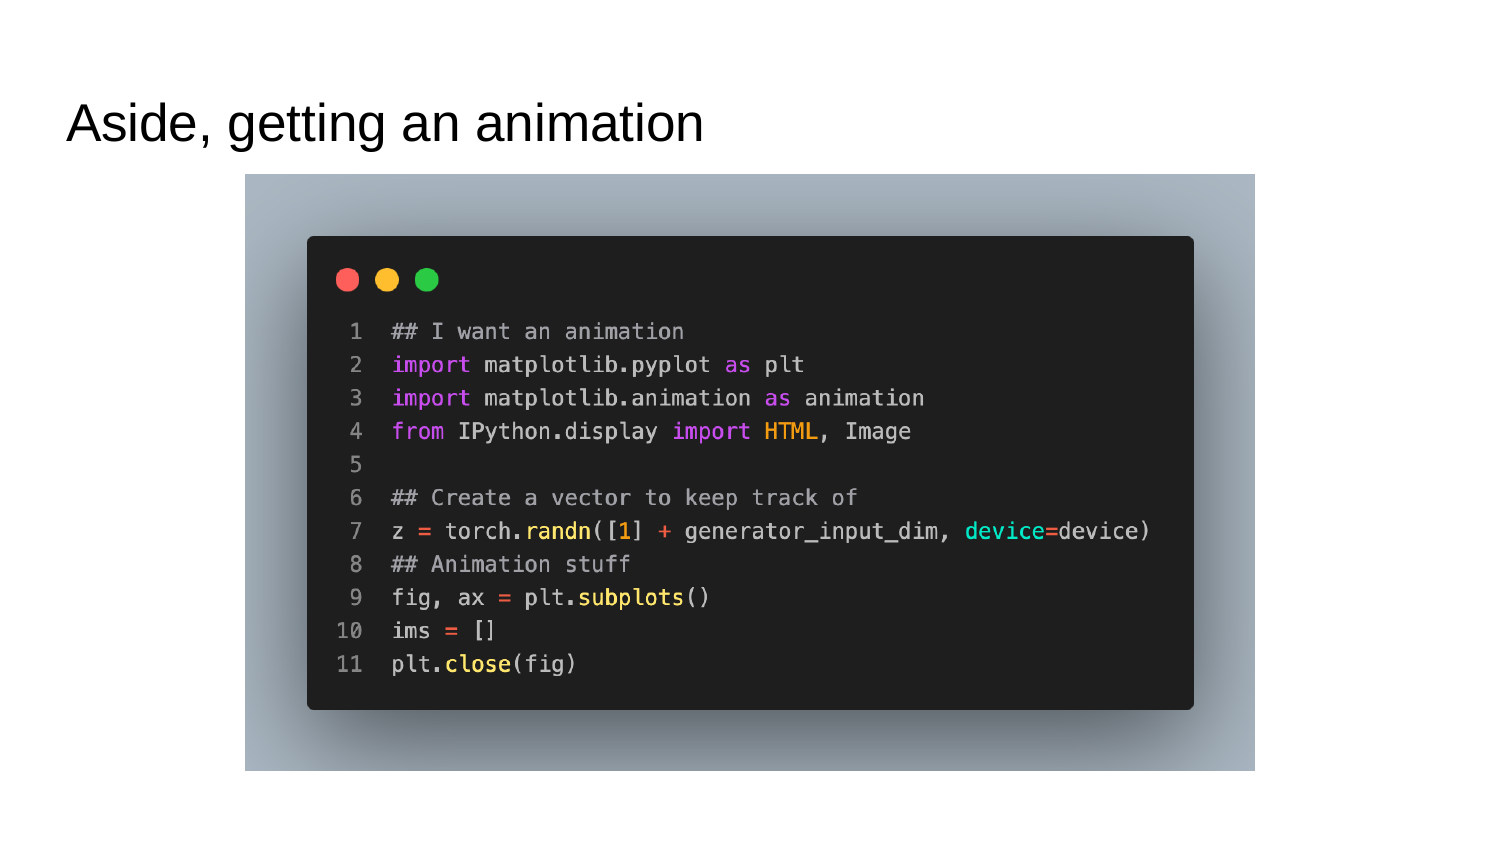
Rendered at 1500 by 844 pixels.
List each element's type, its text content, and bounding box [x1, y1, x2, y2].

title Aside, getting an animation [51, 72, 1449, 167]
picture [245, 174, 1255, 771]
